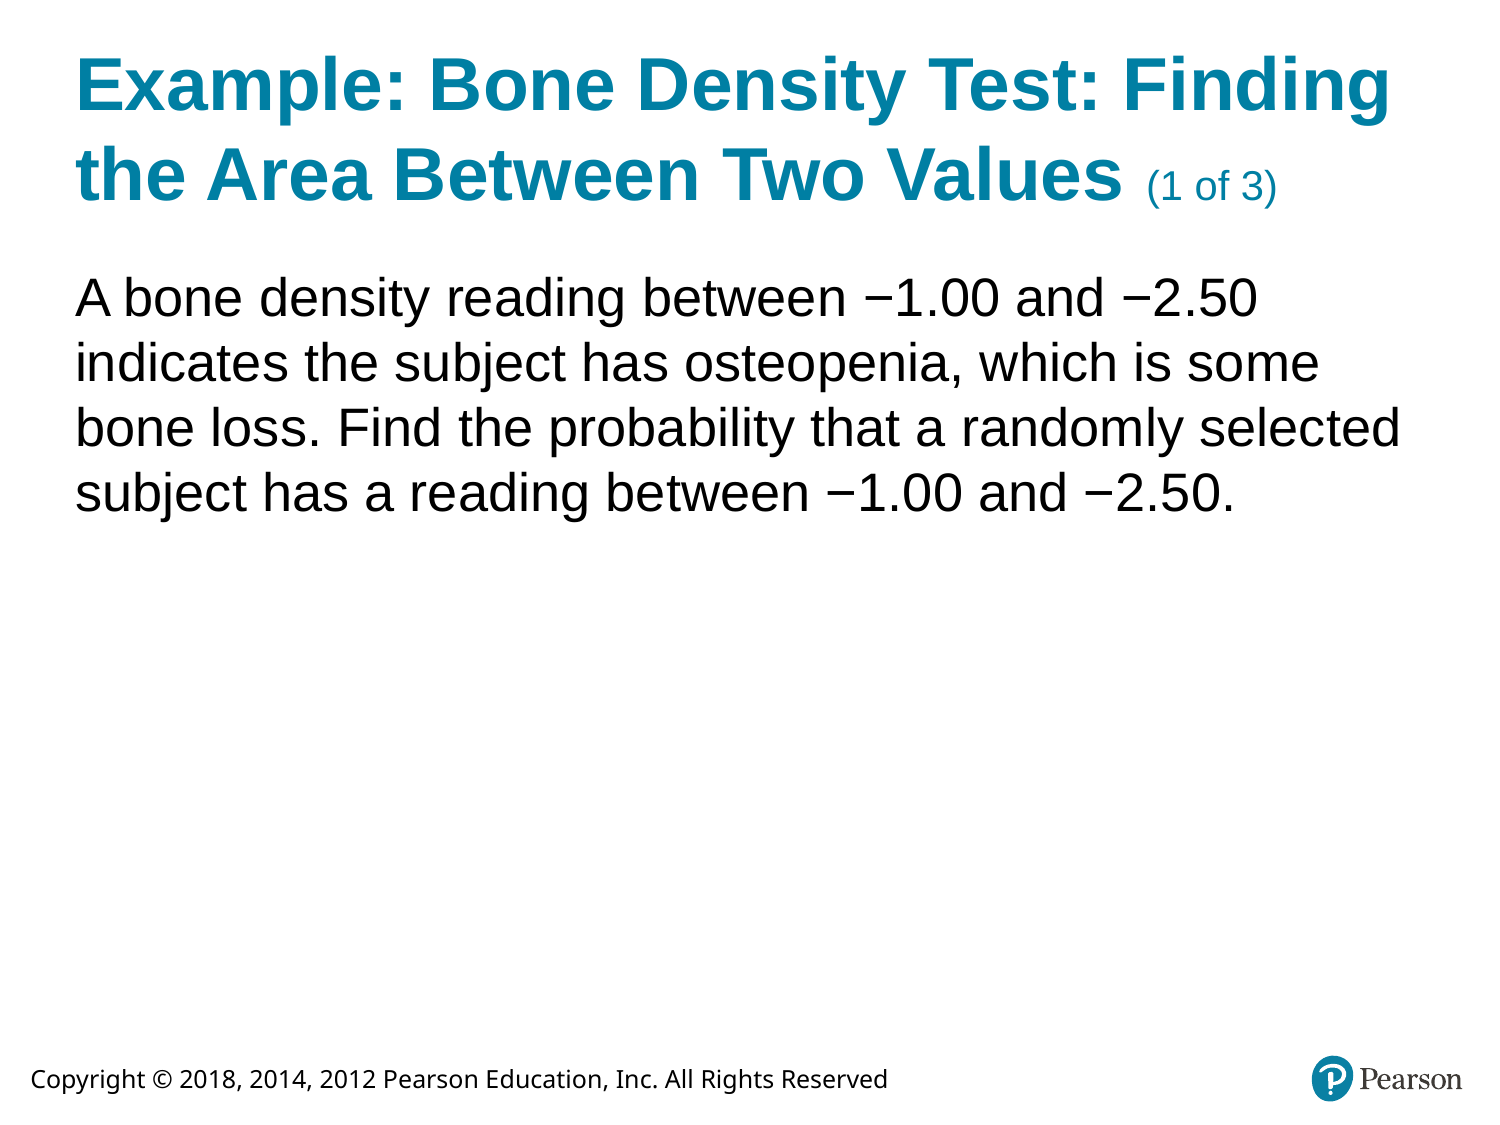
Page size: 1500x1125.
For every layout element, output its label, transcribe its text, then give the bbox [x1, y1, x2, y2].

list A bone density reading between −1.00 and −2.50 indicates the subject has osteopenia, which is some bone loss. Find the probability that a randomly selected subject has a reading between −1.00 and −2.50. [75, 262, 1425, 538]
title Example: Bone Density Test: Finding the Area Between Two Values (1 of 3) [75, 35, 1425, 216]
